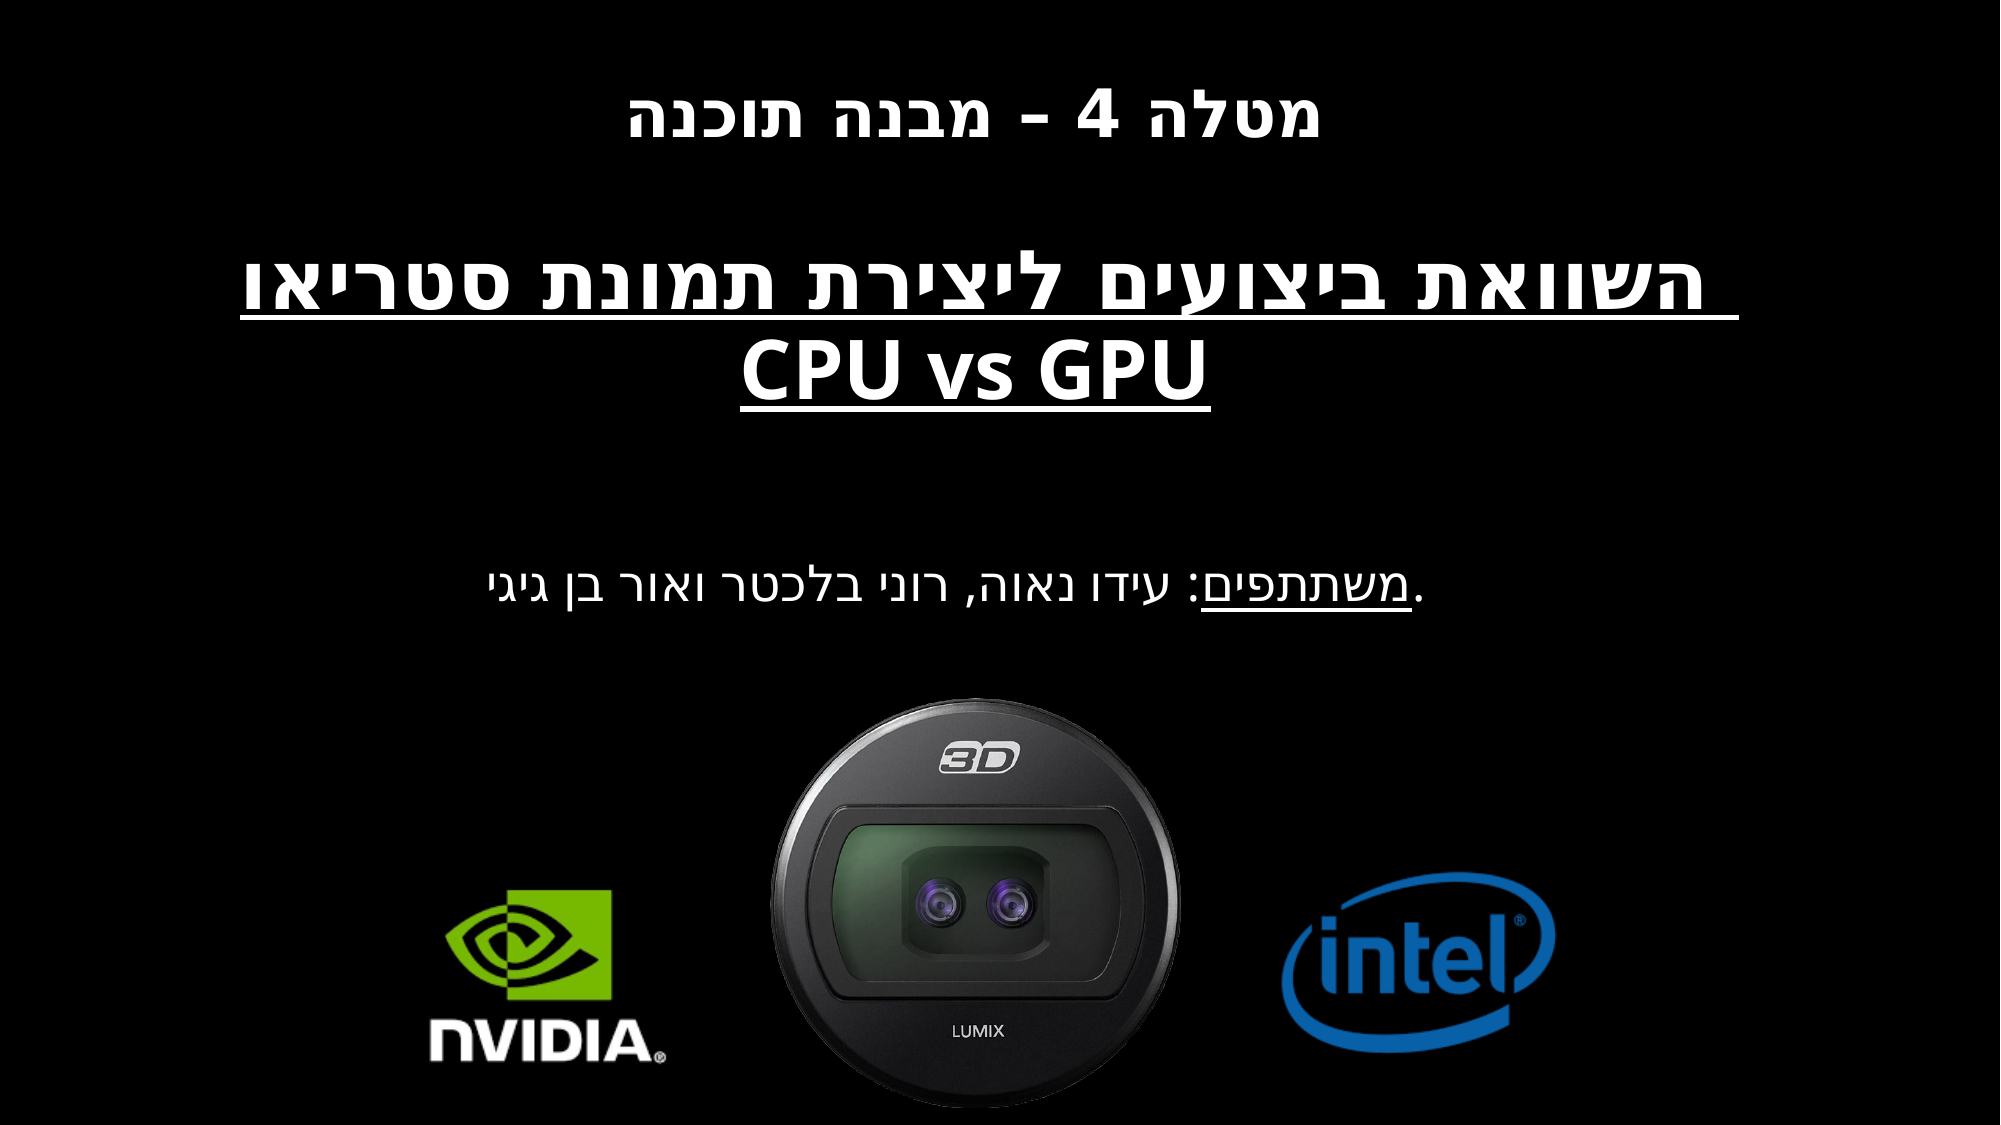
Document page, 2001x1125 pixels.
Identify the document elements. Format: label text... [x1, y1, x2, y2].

title מטלה 4 – מבנה תוכנה [244, 42, 1707, 188]
text_box משתתפים: עידו נאוה, רוני בלכטר ואור בן גיגי. [314, 543, 1441, 619]
text_box השוואת ביצועים ליצירת תמונת סטריאו CPU vs GPU [157, 230, 1794, 425]
picture [1236, 817, 1601, 1109]
picture [313, 698, 1181, 1109]
